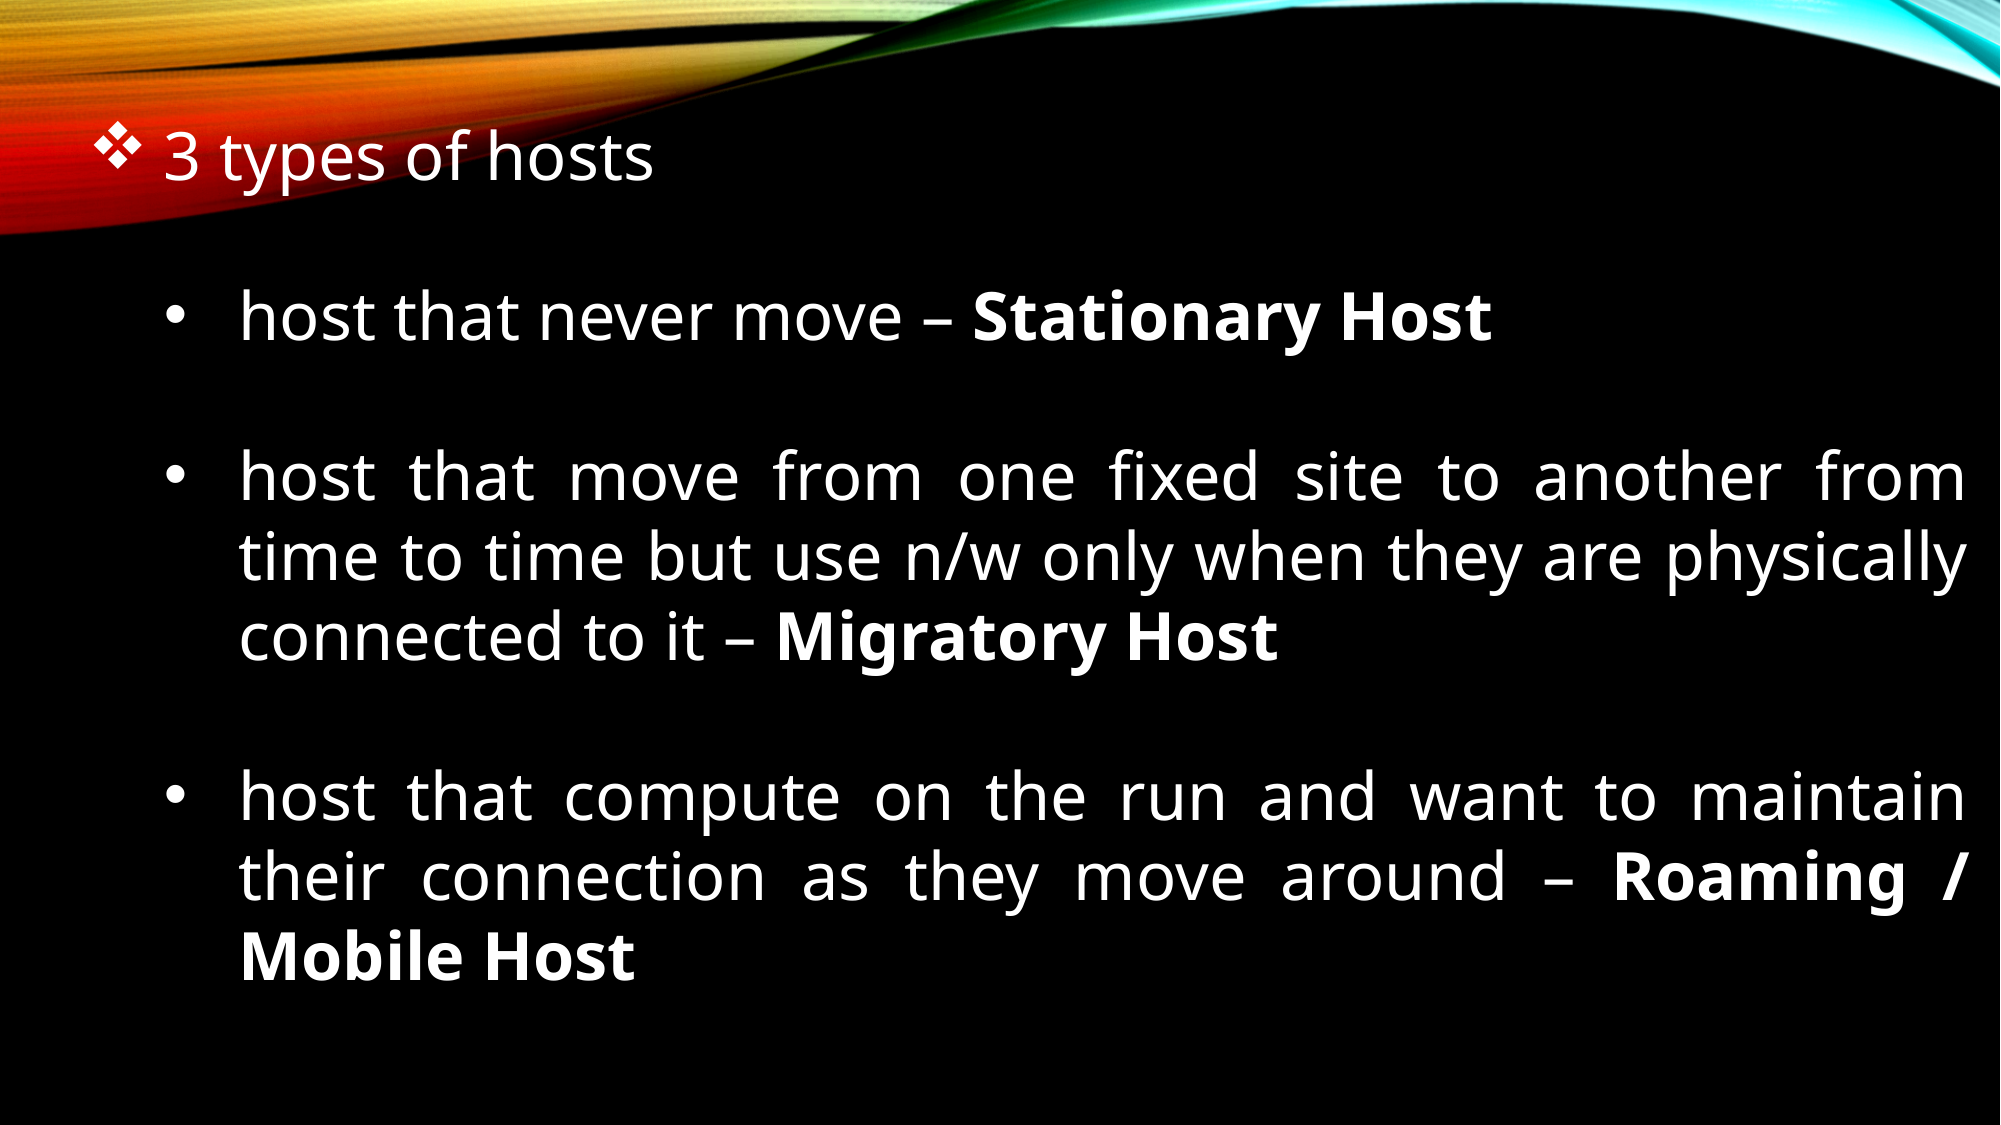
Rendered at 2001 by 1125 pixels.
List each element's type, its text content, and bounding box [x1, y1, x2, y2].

text_box 3 types of hosts host that never move – Stationary Host host that move from one fixed site to another from time to time but use n/w only when they are physically connected to it – Migratory Host host that compute on the run and want to maintain their connection as they move around – Roaming / Mobile Host [73, 106, 1985, 1125]
picture [0, 0, 2000, 237]
